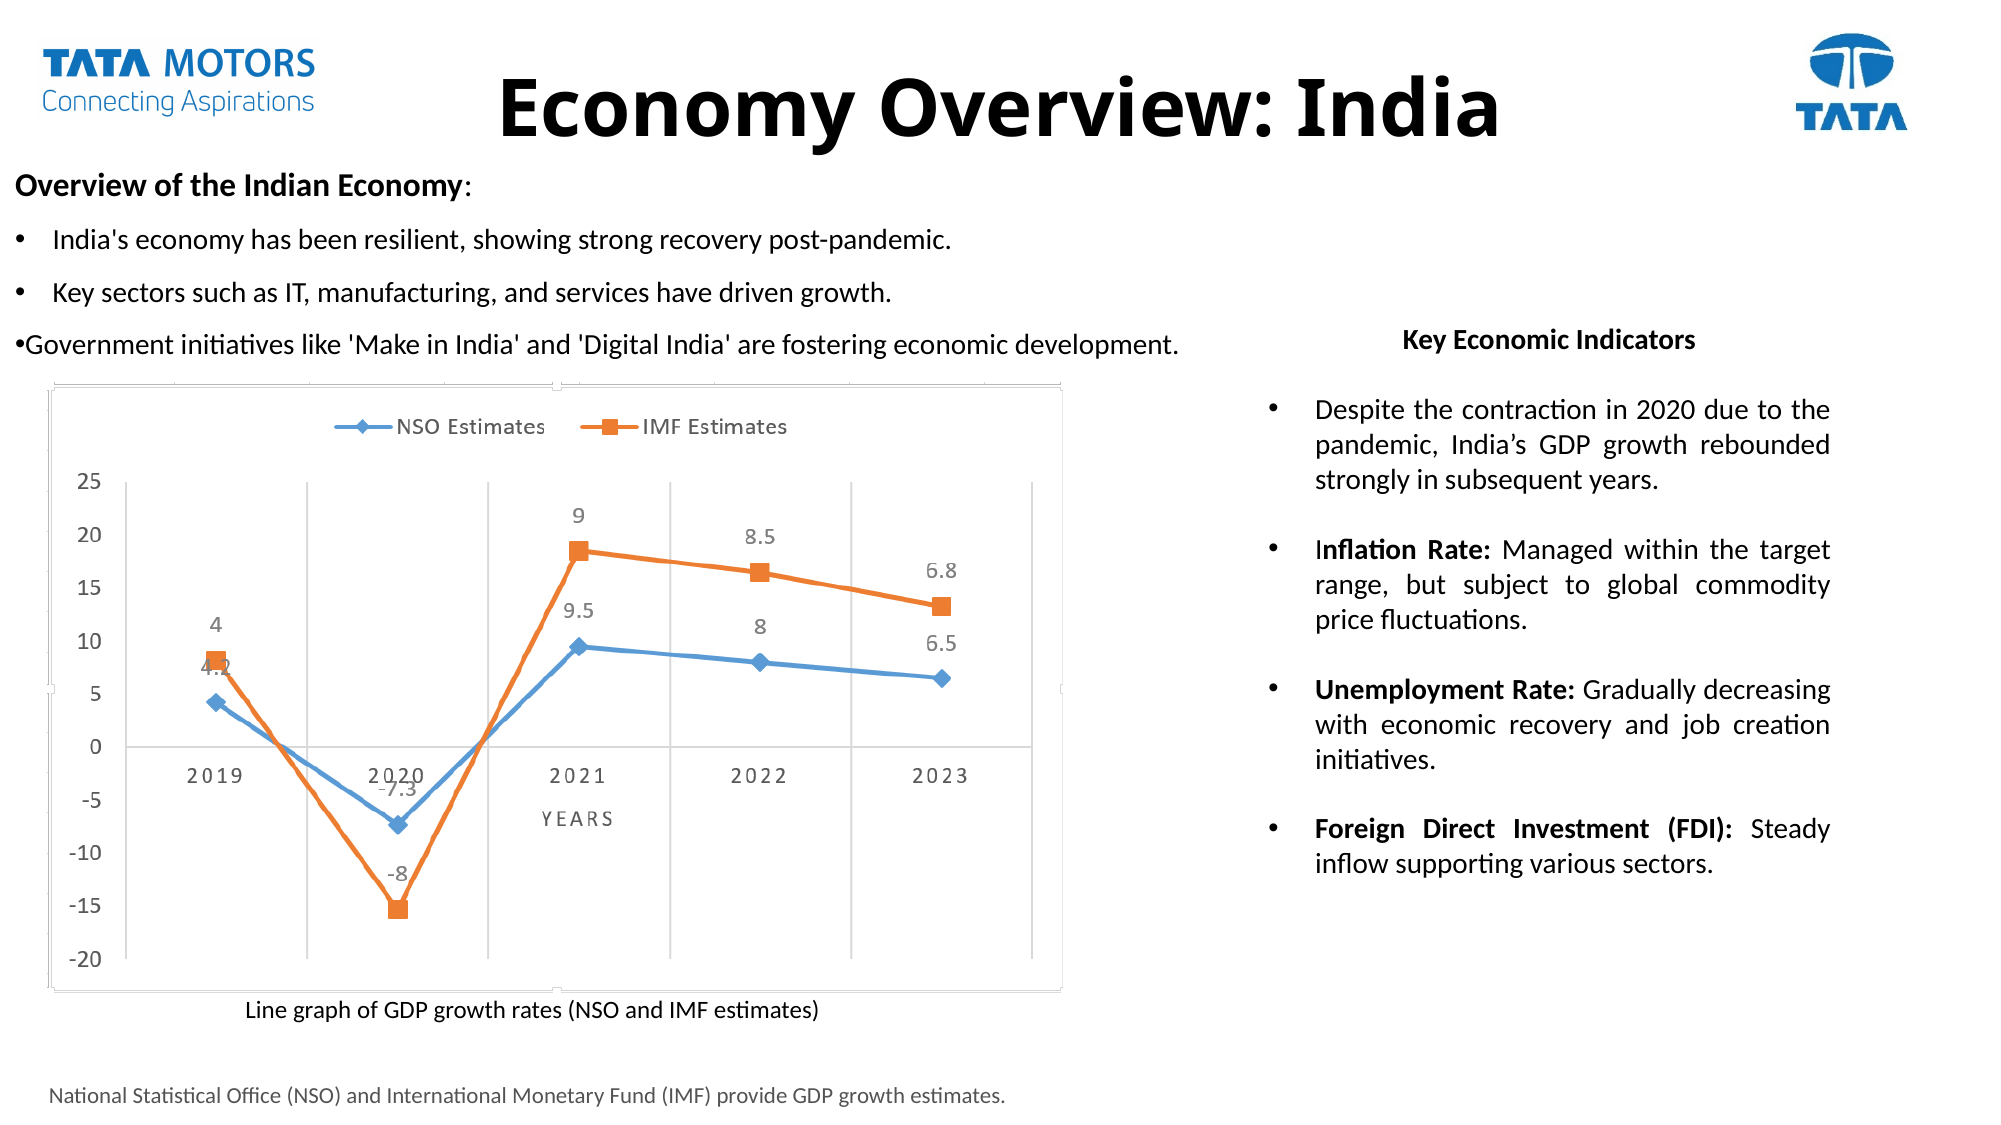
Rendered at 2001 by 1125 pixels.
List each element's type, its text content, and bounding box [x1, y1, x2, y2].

list Overview of the Indian Economy: India's economy has been resilient, showing strong recovery post-pandemic. Key sectors such as IT, manufacturing, and services have driven growth. Government initiatives like 'Make in India' and 'Digital India' are fostering economic development. [0, 160, 1863, 1125]
picture [47, 382, 1063, 993]
text_box Key Economic Indicators Despite the contraction in 2020 due to the pandemic, India’s GDP growth rebounded strongly in subsequent years. Inflation Rate: Managed within the target range, but subject to global commodity price fluctuations. Unemployment Rate: Gradually decreasing with economic recovery and job creation initiatives. Foreign Direct Investment (FDI): Steady inflow supporting various sectors. [1253, 312, 1846, 888]
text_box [36, 30, 1908, 132]
title Economy Overview: India [136, 132, 1863, 160]
text_box Line graph of GDP growth rates (NSO and IMF estimates) [24, 986, 1041, 1031]
text_box National Statistical Office (NSO) and International Monetary Fund (IMF) provide GDP growth estimates. [33, 1073, 1062, 1125]
